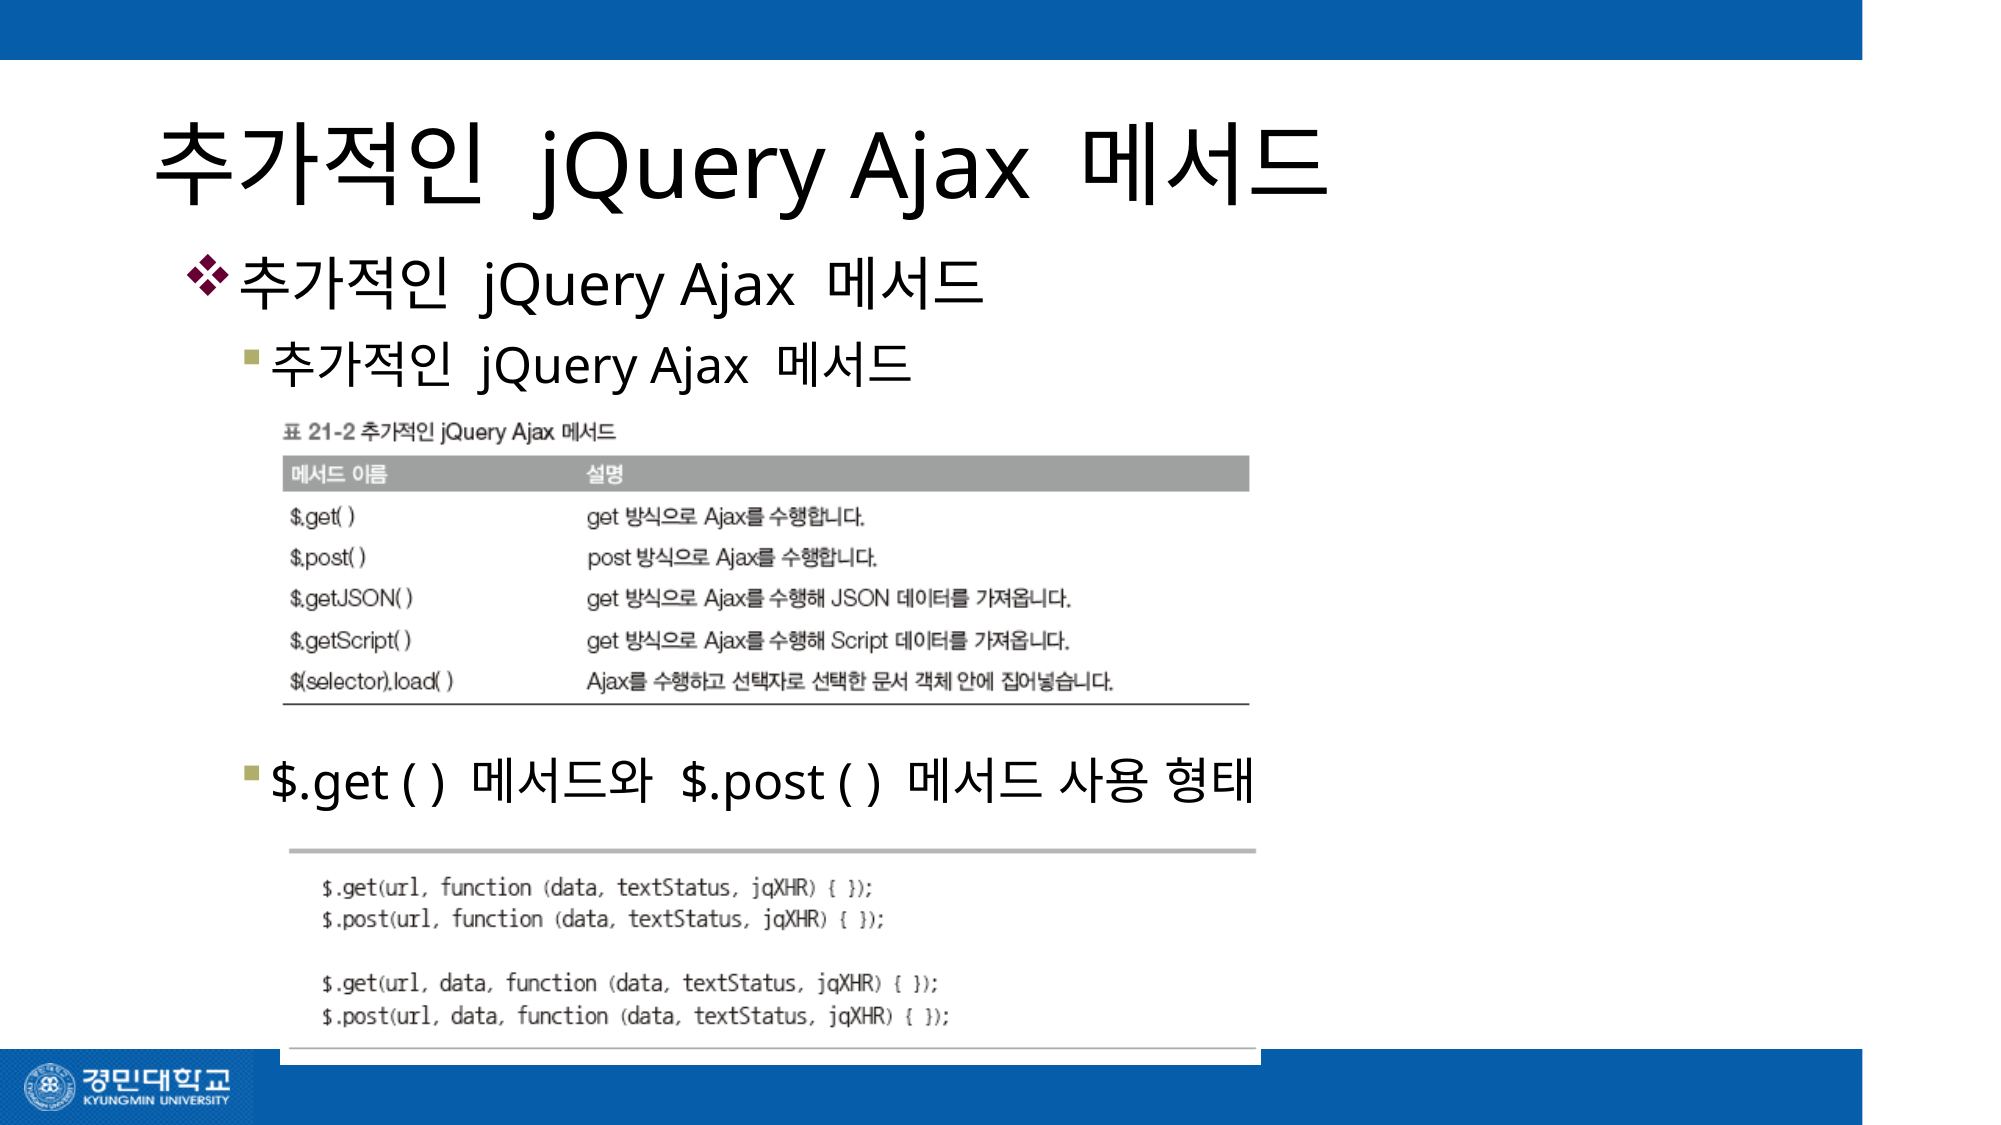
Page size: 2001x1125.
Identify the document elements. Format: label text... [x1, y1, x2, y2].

picture [280, 838, 1261, 1065]
list 추가적인 jQuery Ajax 메서드 추가적인 jQuery Ajax 메서드 $.get ( ) 메서드와 $.post ( ) 메서드 사용 형태 [166, 278, 1592, 1125]
title 추가적인 jQuery Ajax 메서드 [137, 59, 1863, 278]
picture [0, 1049, 166, 1125]
picture [280, 415, 1259, 710]
